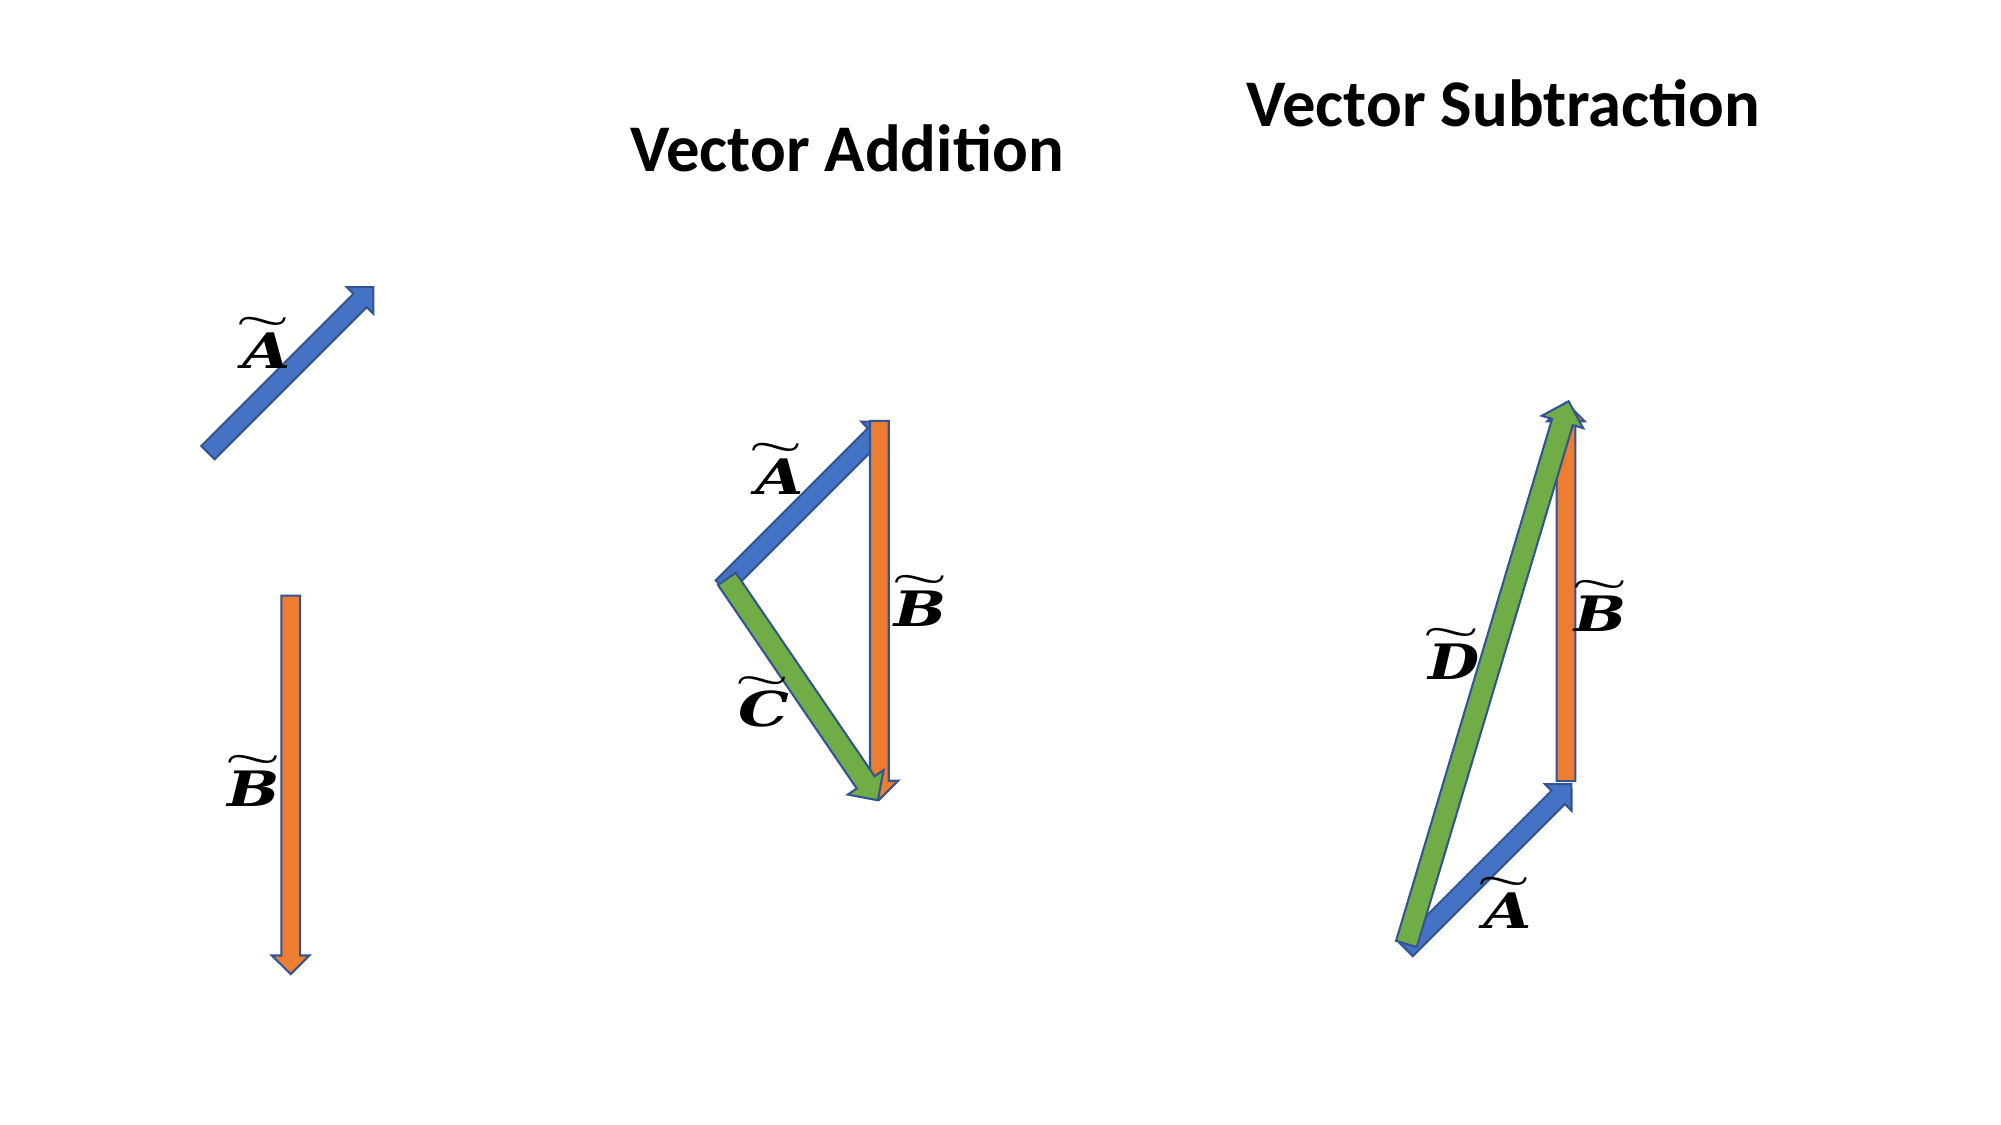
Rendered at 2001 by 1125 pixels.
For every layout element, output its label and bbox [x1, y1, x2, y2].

text_box [868, 419, 901, 801]
text_box [714, 420, 868, 584]
text_box [1398, 783, 1573, 958]
text_box [716, 571, 886, 802]
text_box [269, 594, 312, 976]
text_box [1555, 427, 1577, 783]
text_box [1576, 411, 1588, 423]
text_box [1394, 399, 1586, 949]
text_box [199, 286, 375, 461]
